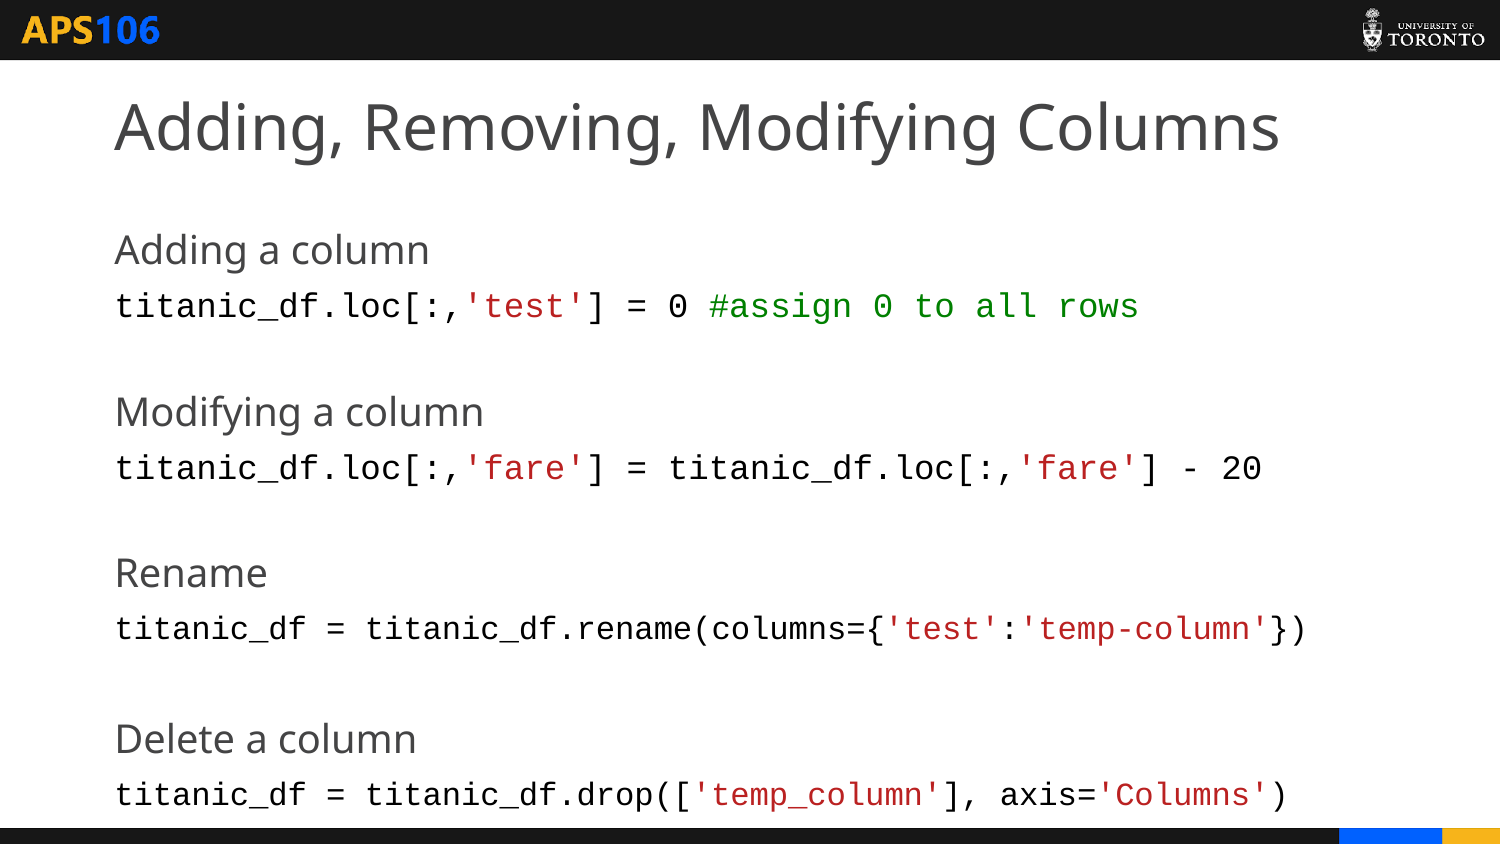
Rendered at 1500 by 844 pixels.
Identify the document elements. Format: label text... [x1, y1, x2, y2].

title Adding, Removing, Modifying Columns [103, 89, 1397, 171]
picture [0, 0, 1500, 844]
list Adding a column titanic_df.loc[:,'test'] = 0 #assign 0 to all rows Modifying a column titanic_df.loc[:,'fare'] = titanic_df.loc[:,'fare'] - 20 Rename titanic_df = titanic_df.rename(columns={'test':'temp-column'}) Delete a column titanic_df = titanic_df.drop(['temp_column'], axis='Columns') [103, 224, 1457, 820]
